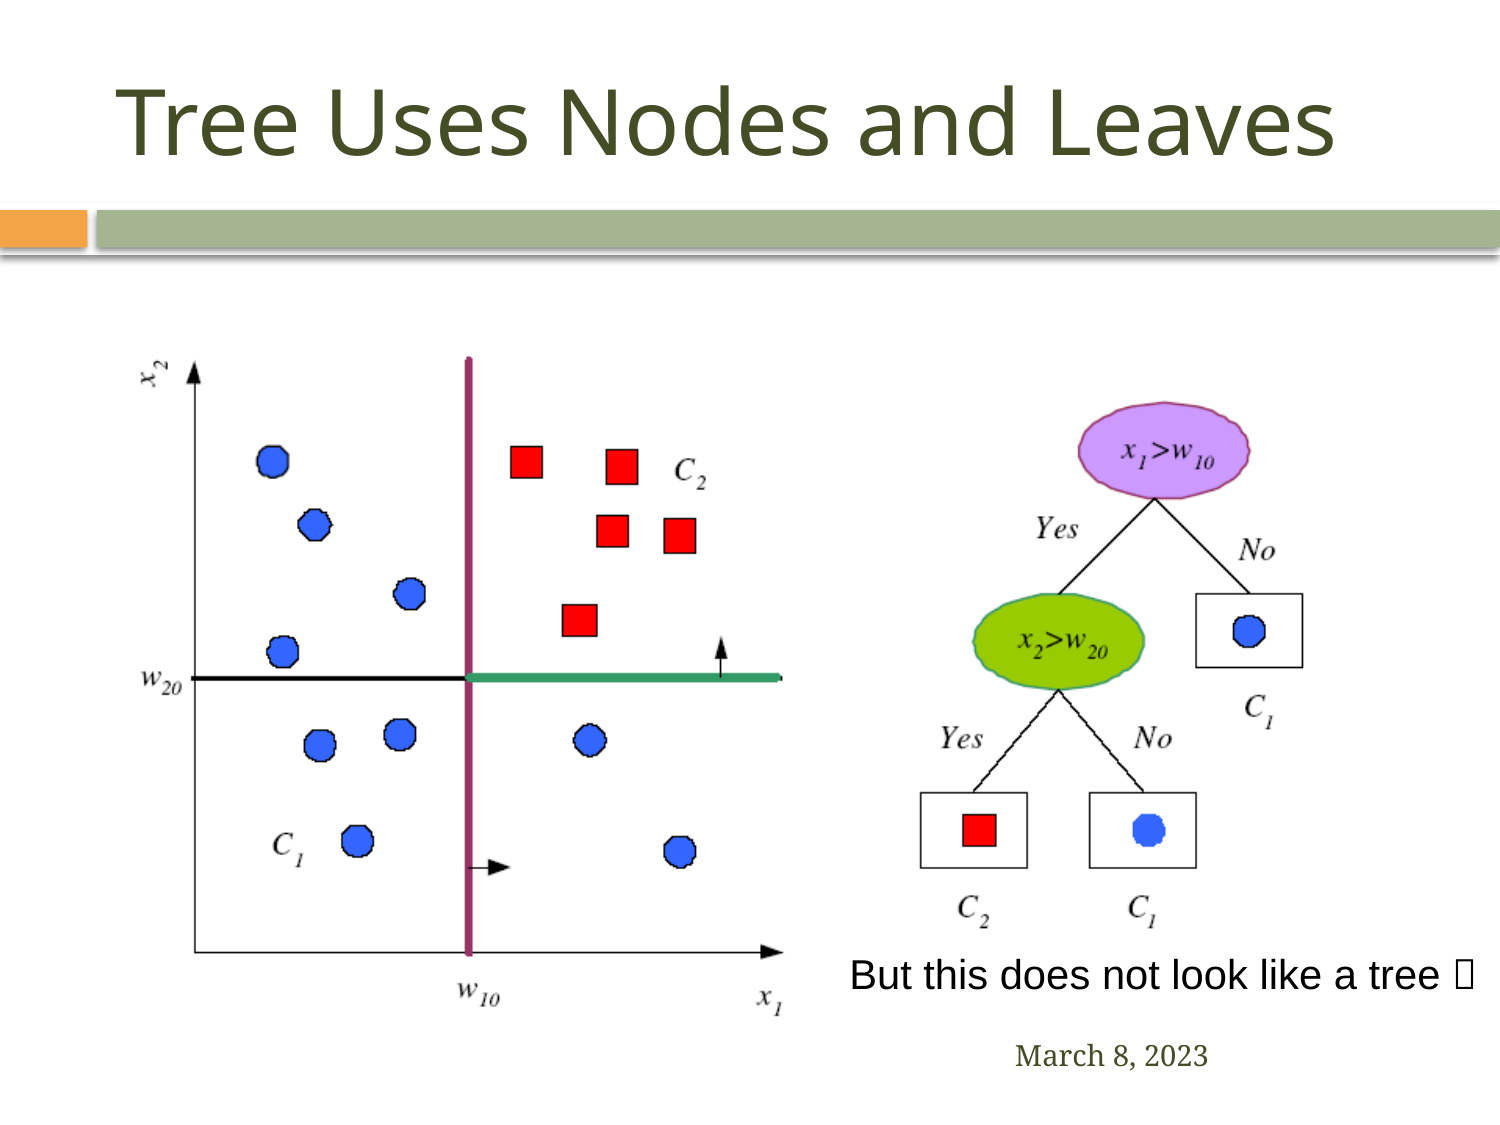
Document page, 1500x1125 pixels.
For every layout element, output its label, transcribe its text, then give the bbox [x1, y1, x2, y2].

title Tree Uses Nodes and Leaves [100, 37, 1438, 200]
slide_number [999, 1025, 1438, 1085]
text_box But this does not look like a tree  [1321, 940, 1493, 1006]
picture [135, 349, 1316, 1021]
